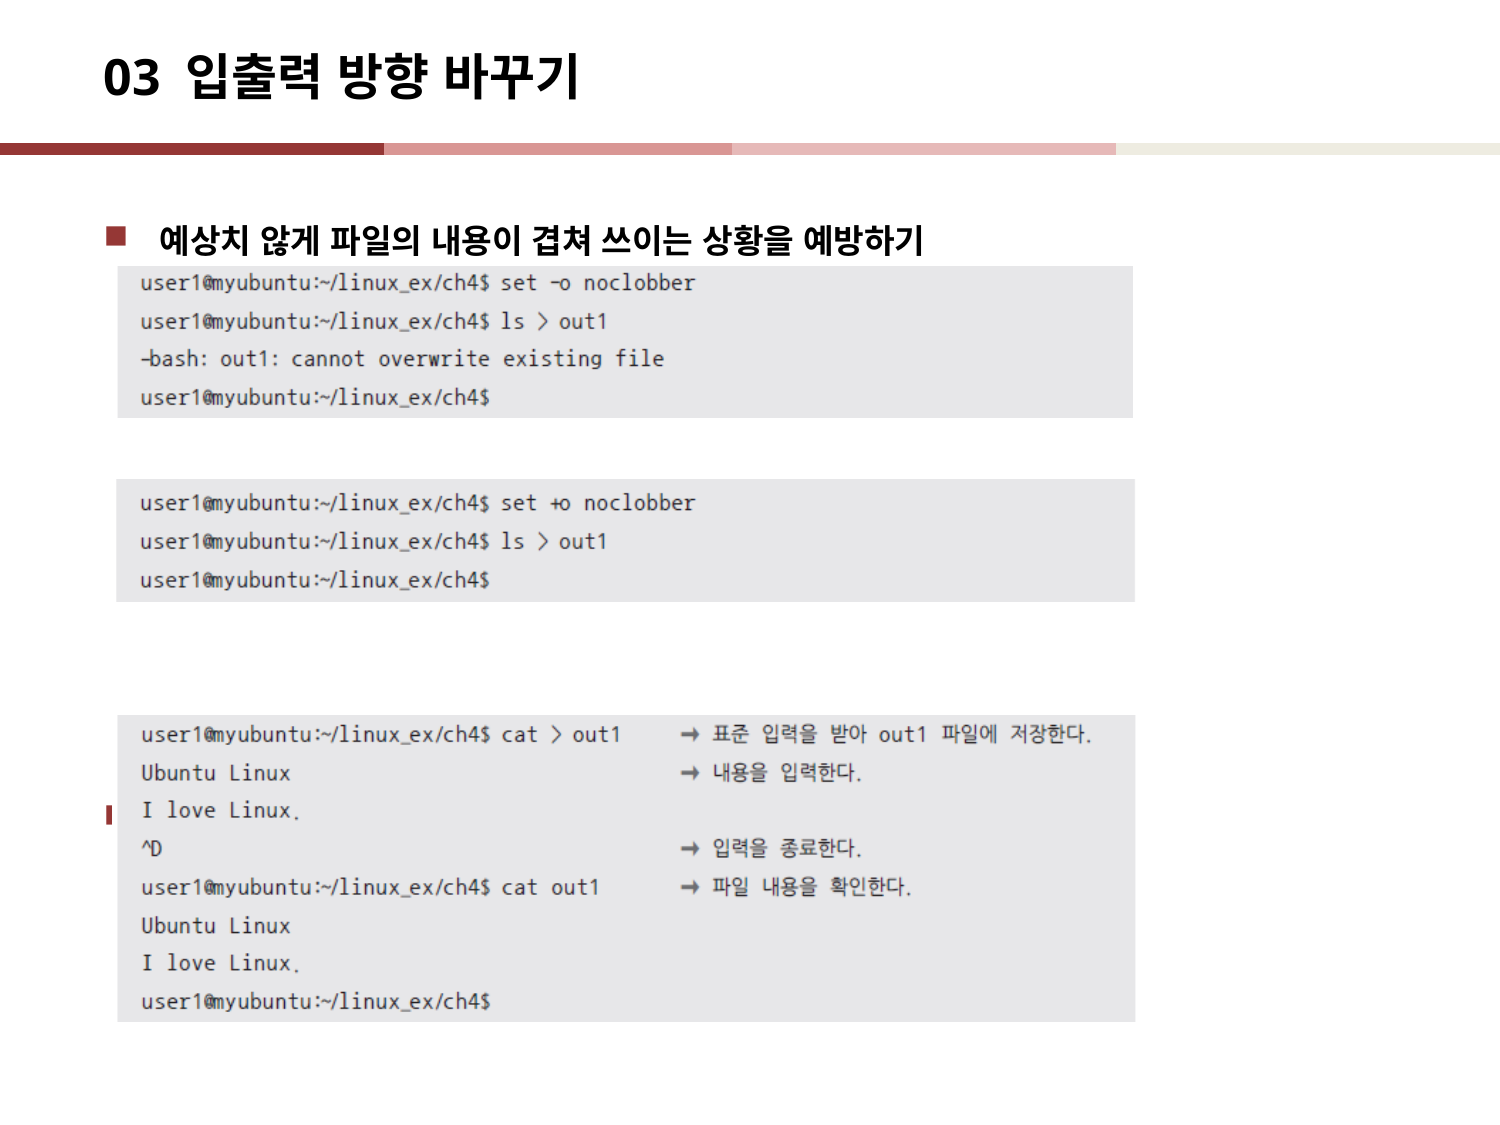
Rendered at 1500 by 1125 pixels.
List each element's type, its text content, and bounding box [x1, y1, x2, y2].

list 예상치 않게 파일의 내용이 겹쳐 쓰이는 상황을 예방하기 설정 해제 cat 명령으로 파일 생성하기 [88, 192, 1459, 1080]
picture [112, 715, 1137, 1022]
title 03 입출력 방향 바꾸기 [88, 30, 1330, 121]
picture [115, 266, 1134, 418]
picture [115, 479, 1138, 603]
